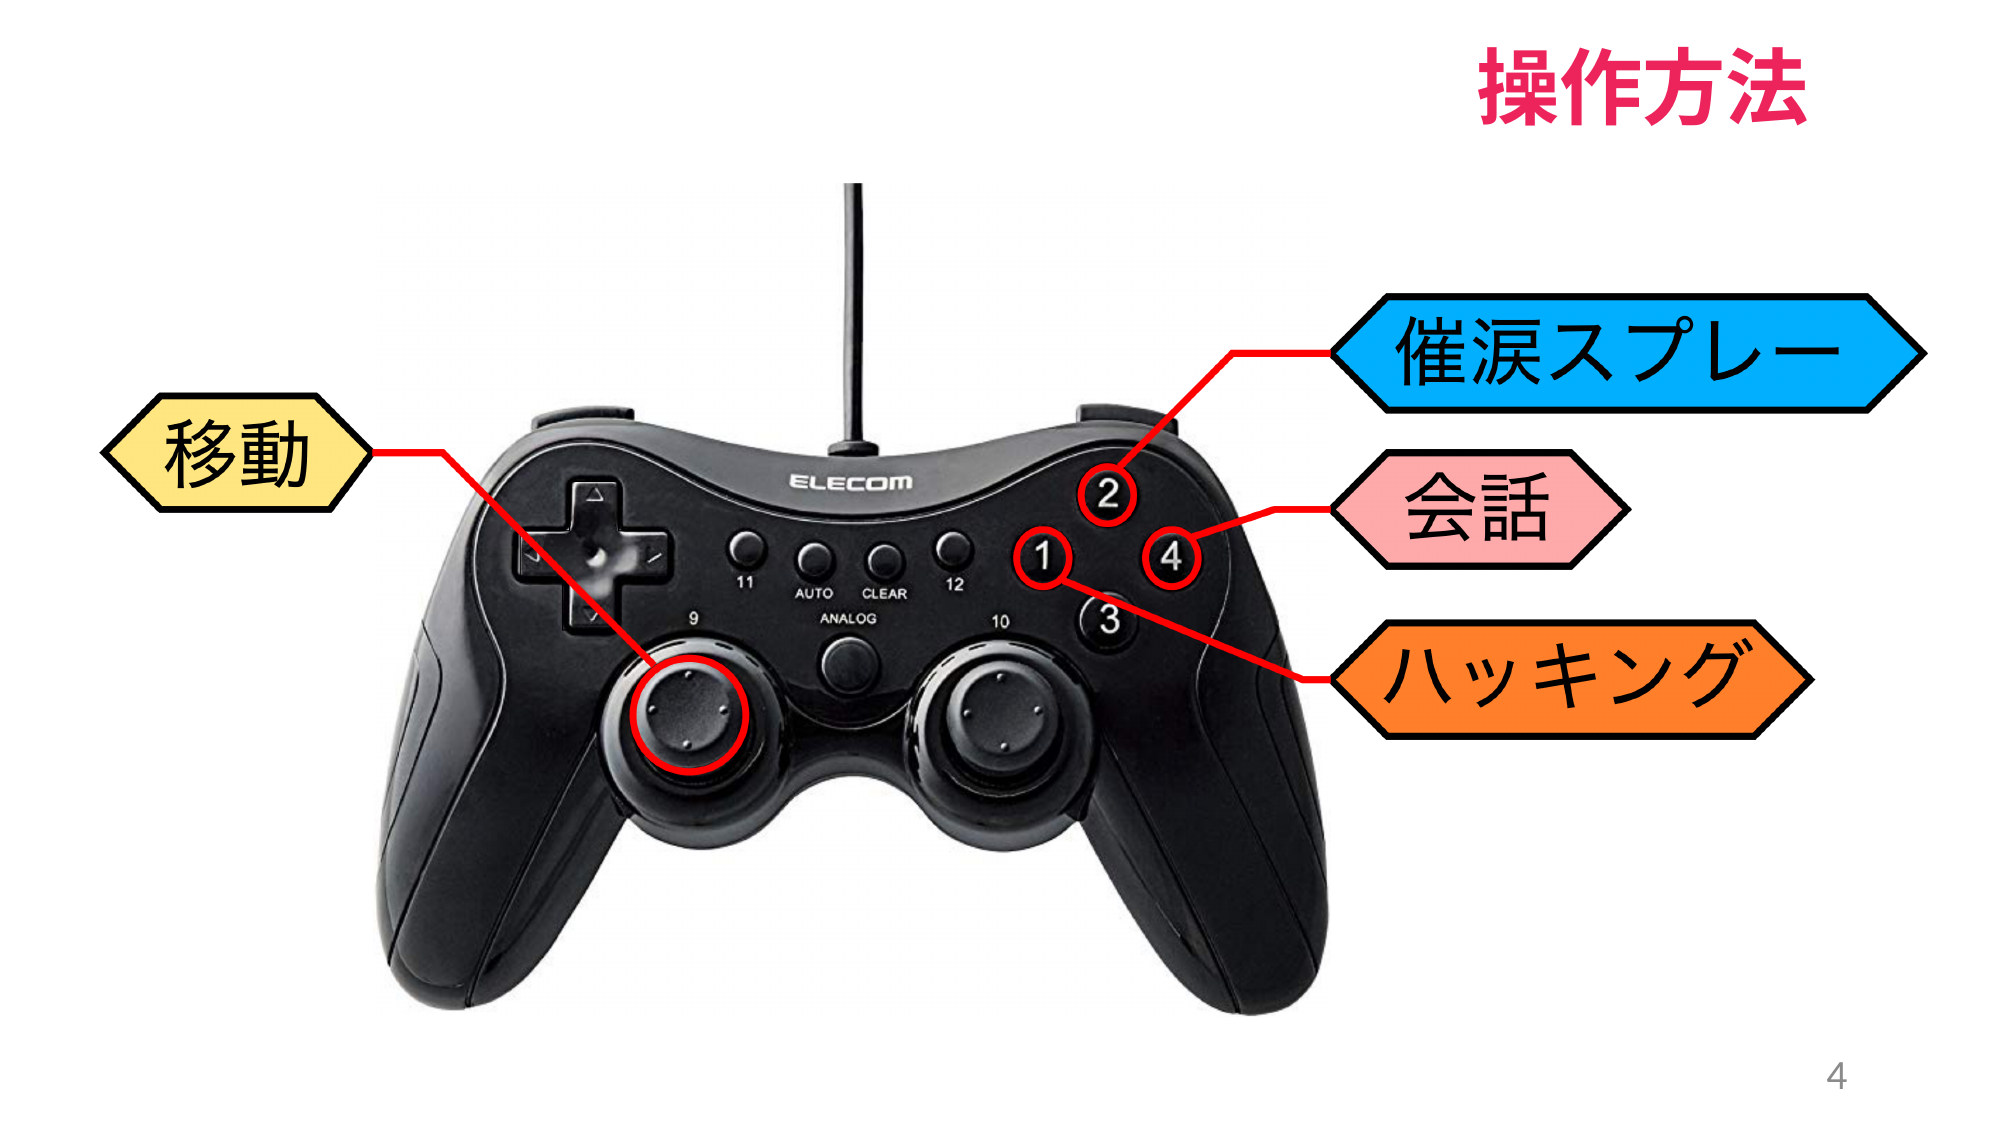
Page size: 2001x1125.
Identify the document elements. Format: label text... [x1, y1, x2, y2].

text_box 操作方法 [1034, 27, 1824, 143]
picture [99, 183, 1928, 1017]
slide_number 4 [1412, 1042, 1863, 1103]
